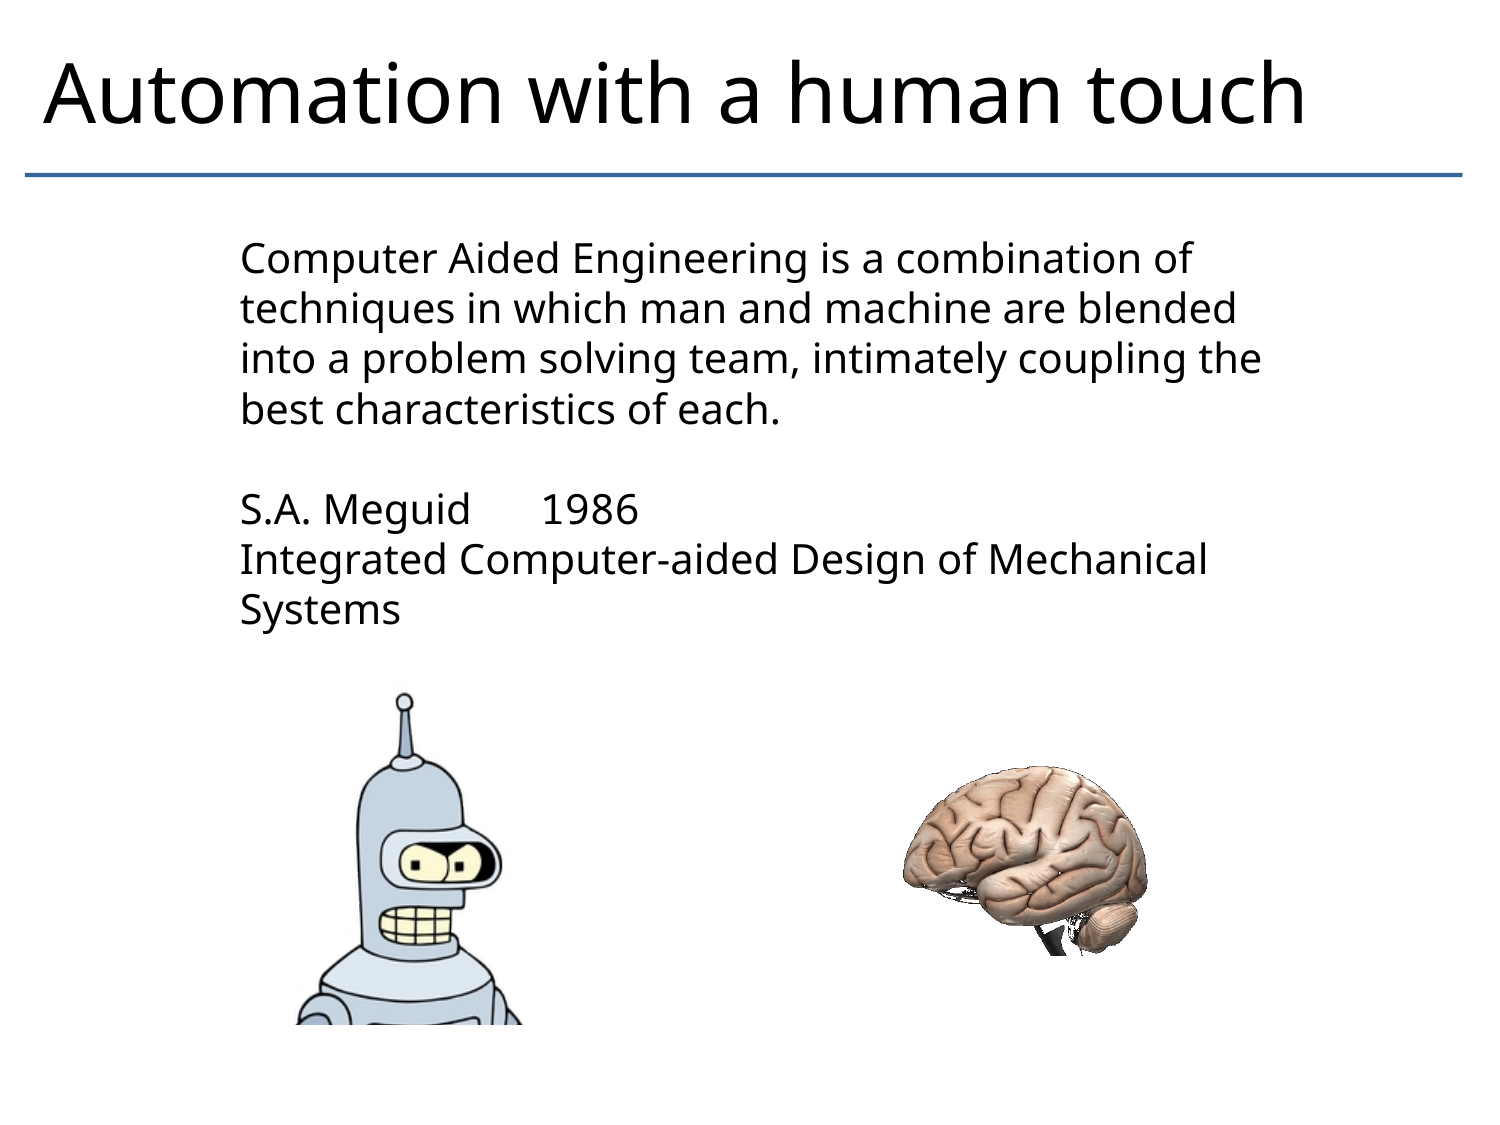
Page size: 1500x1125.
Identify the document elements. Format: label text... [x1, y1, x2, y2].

picture [899, 762, 1151, 957]
text_box Computer Aided Engineering is a combination of techniques in which man and machine are blended into a problem solving team, intimately coupling the best characteristics of each. S.A. Meguid 1986 Integrated Computer-aided Design of Mechanical Systems [224, 224, 1338, 640]
title Automation with a human touch [27, 0, 1379, 181]
picture [237, 674, 613, 1026]
